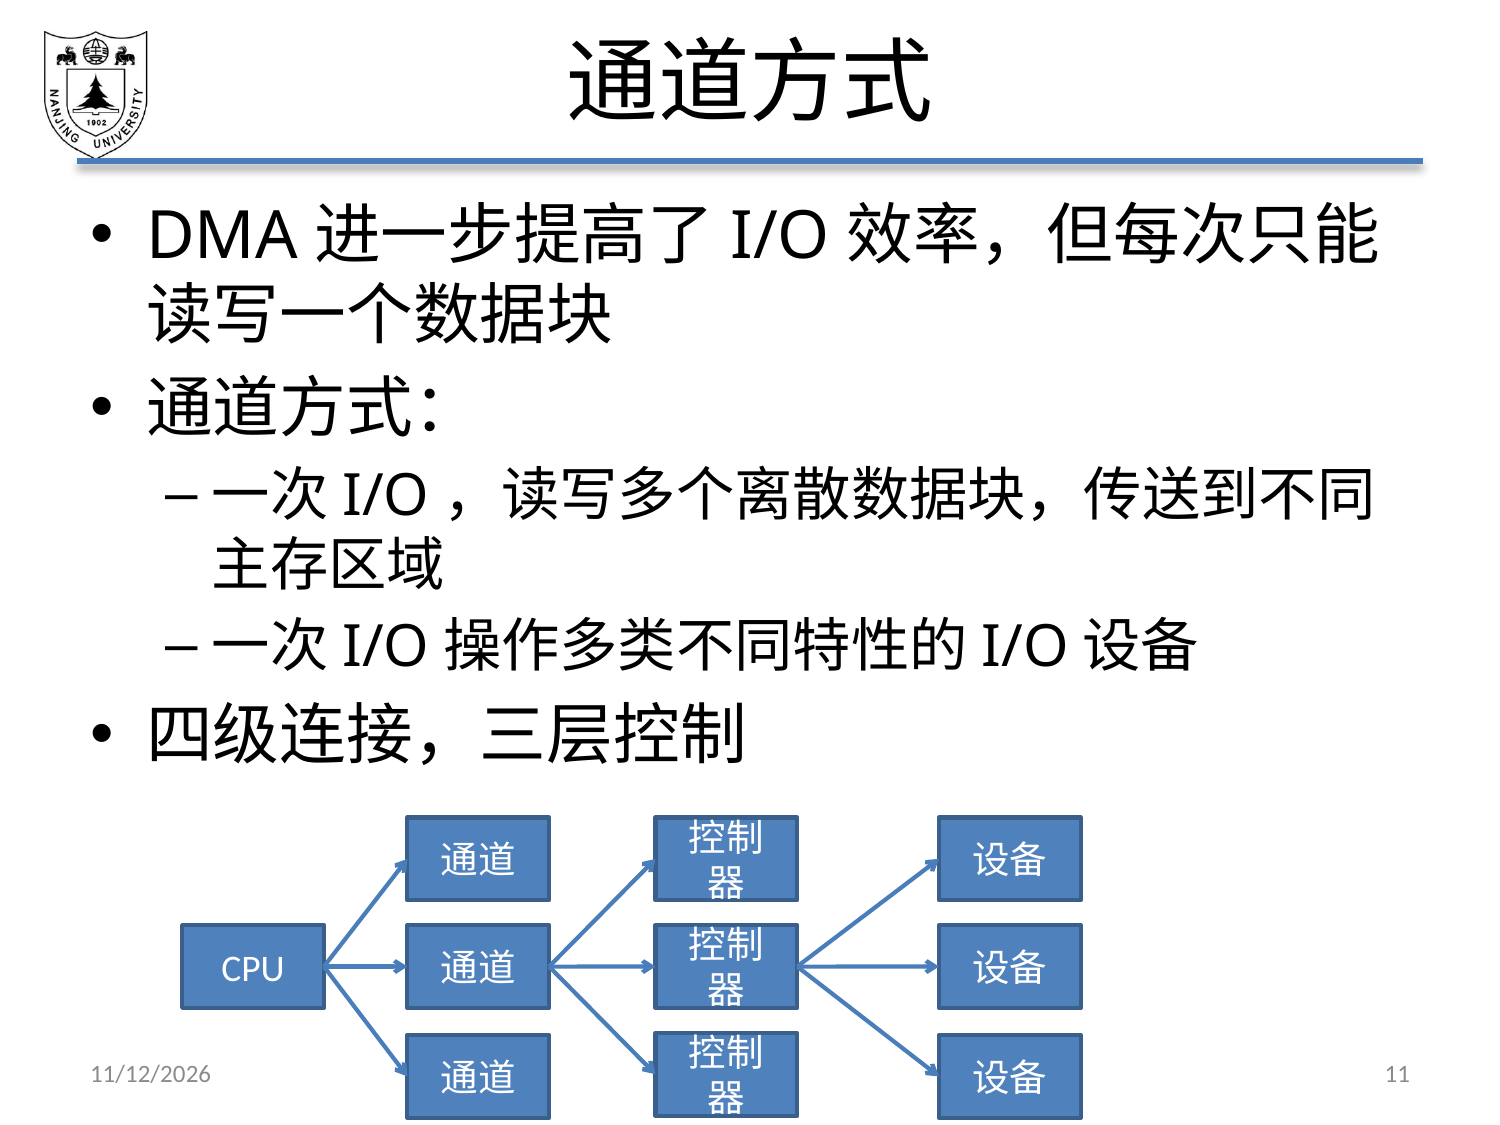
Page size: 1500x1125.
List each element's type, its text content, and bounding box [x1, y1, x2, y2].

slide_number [75, 1042, 405, 1103]
slide_number 11 [1083, 1042, 1425, 1103]
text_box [796, 858, 940, 964]
text_box 通道 [405, 815, 551, 902]
text_box 控制器 [660, 923, 791, 1010]
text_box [548, 858, 656, 965]
text_box 设备 [937, 815, 1083, 902]
text_box 设备 [944, 923, 1083, 1010]
text_box 设备 [937, 1033, 1083, 1120]
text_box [323, 966, 408, 1077]
text_box 控制器 [653, 815, 799, 902]
title 通道方式 [75, 0, 1425, 161]
text_box CPU [180, 923, 318, 1010]
text_box 通道 [405, 1033, 551, 1120]
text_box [548, 966, 656, 1075]
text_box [323, 858, 408, 964]
picture [41, 30, 75, 161]
text_box 通道 [413, 923, 543, 1010]
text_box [796, 966, 940, 1077]
list DMA进一步提高了I/O效率，但每次只能读写一个数据块 通道方式： 一次I/O，读写多个离散数据块，传送到不同主存区域 一次I/O操作多类不同特性的I/O设备 四级连接，三层控制 [75, 184, 1425, 1005]
text_box 控制器 [653, 1031, 799, 1118]
